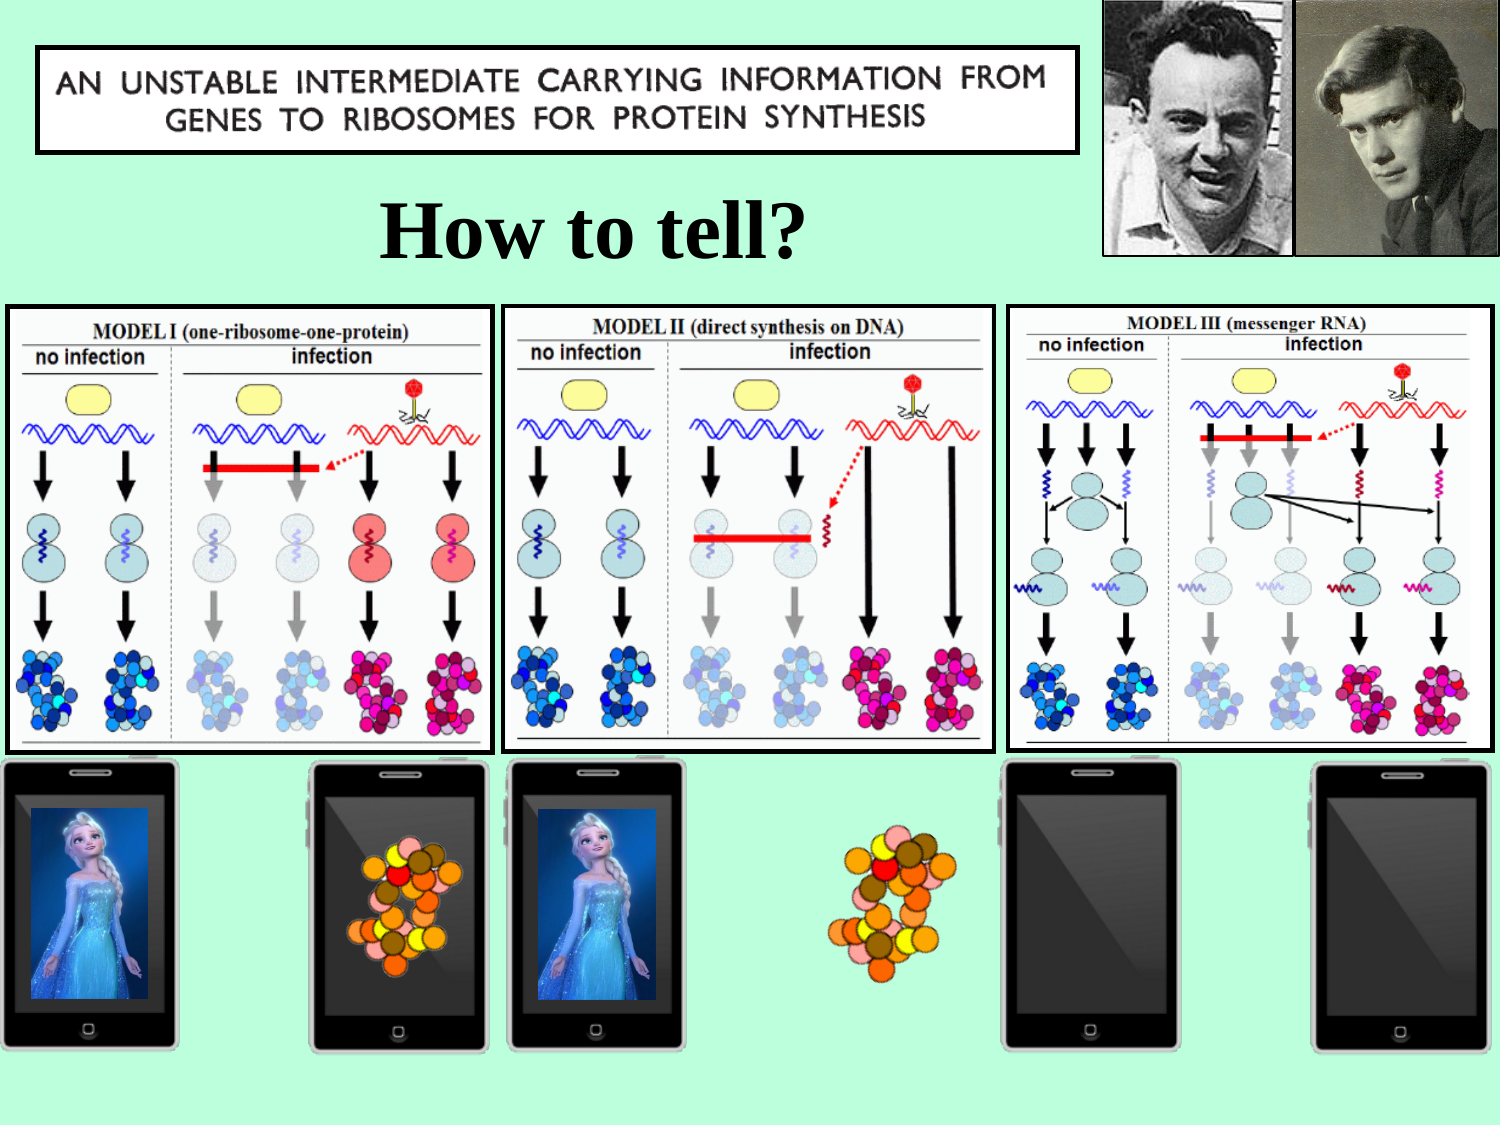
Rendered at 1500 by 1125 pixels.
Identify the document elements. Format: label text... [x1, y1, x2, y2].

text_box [499, 749, 696, 1064]
picture [994, 308, 1491, 1064]
picture [505, 308, 992, 750]
picture [1295, 0, 1498, 256]
picture [796, 802, 989, 998]
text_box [0, 749, 188, 1063]
picture [1103, 0, 1293, 256]
text_box How to tell? [346, 168, 842, 283]
picture [9, 308, 491, 751]
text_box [302, 751, 496, 1066]
picture [39, 49, 1076, 151]
picture [1304, 752, 1500, 1067]
